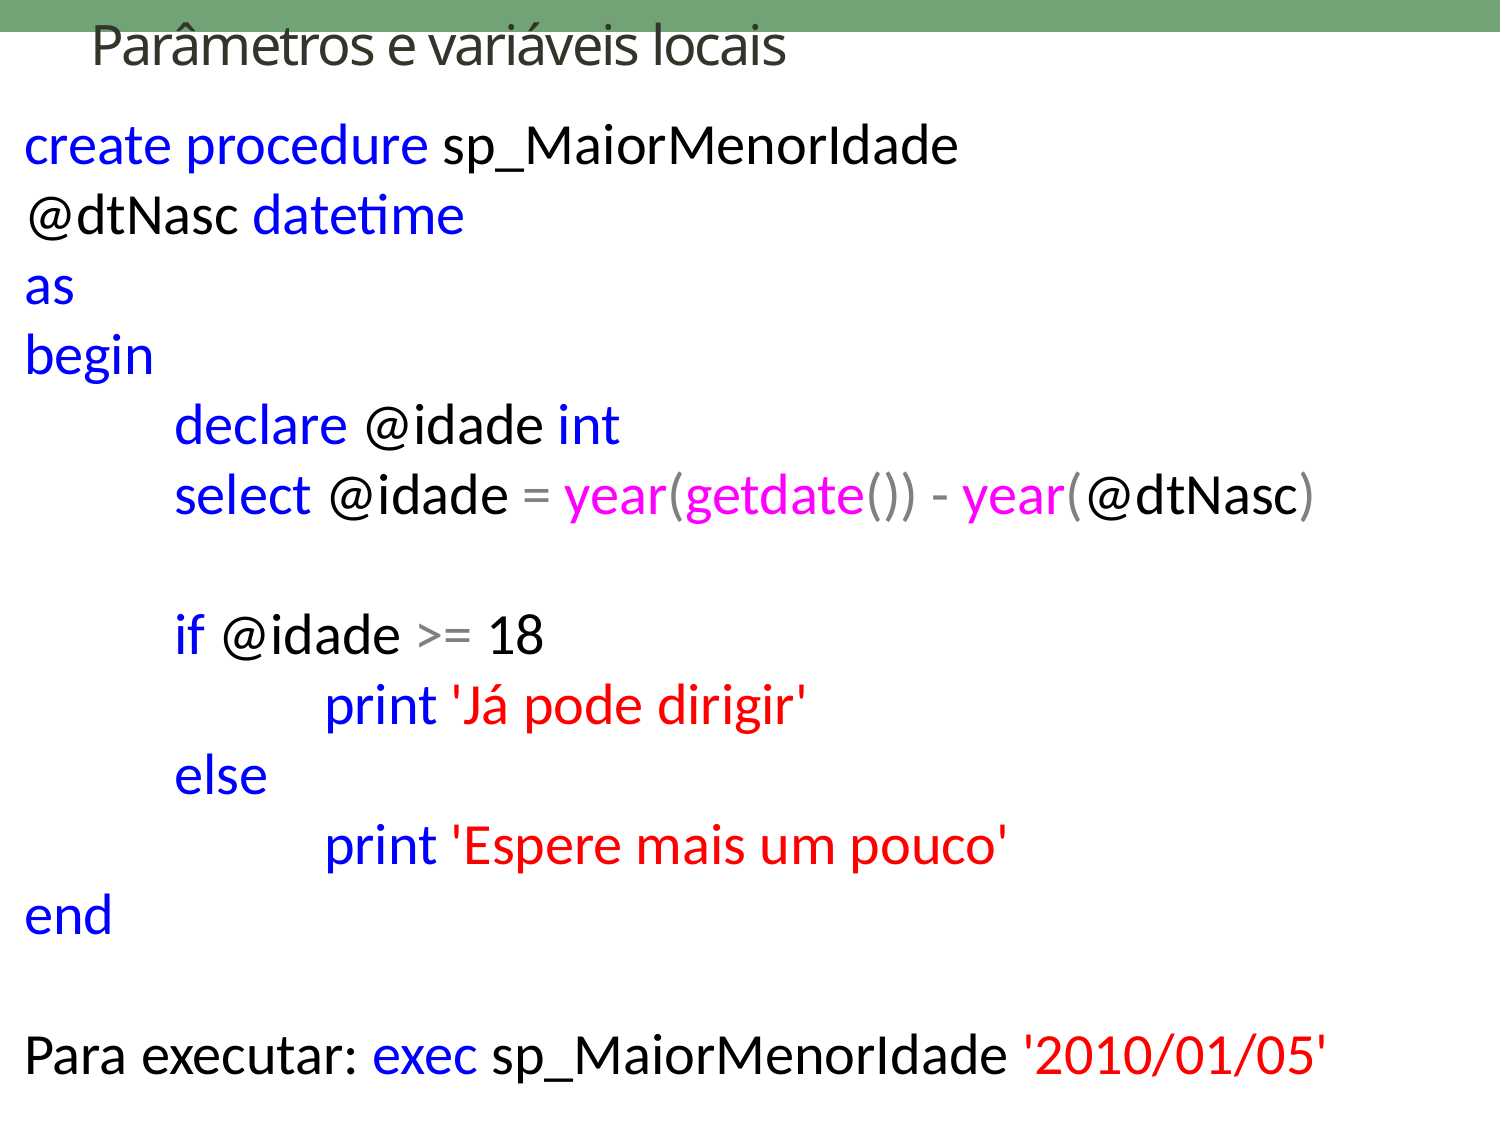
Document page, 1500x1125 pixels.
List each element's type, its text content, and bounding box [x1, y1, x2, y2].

title Parâmetros e variáveis locais [75, 0, 1425, 90]
list create procedure sp_MaiorMenorIdade @dtNasc datetime as begin declare @idade int select @idade = year(getdate()) - year(@dtNasc) if @idade >= 18 print 'Já pode dirigir' else print 'Espere mais um pouco' end Para executar: exec sp_MaiorMenorIdade '2010/01/05' [9, 113, 1495, 1106]
